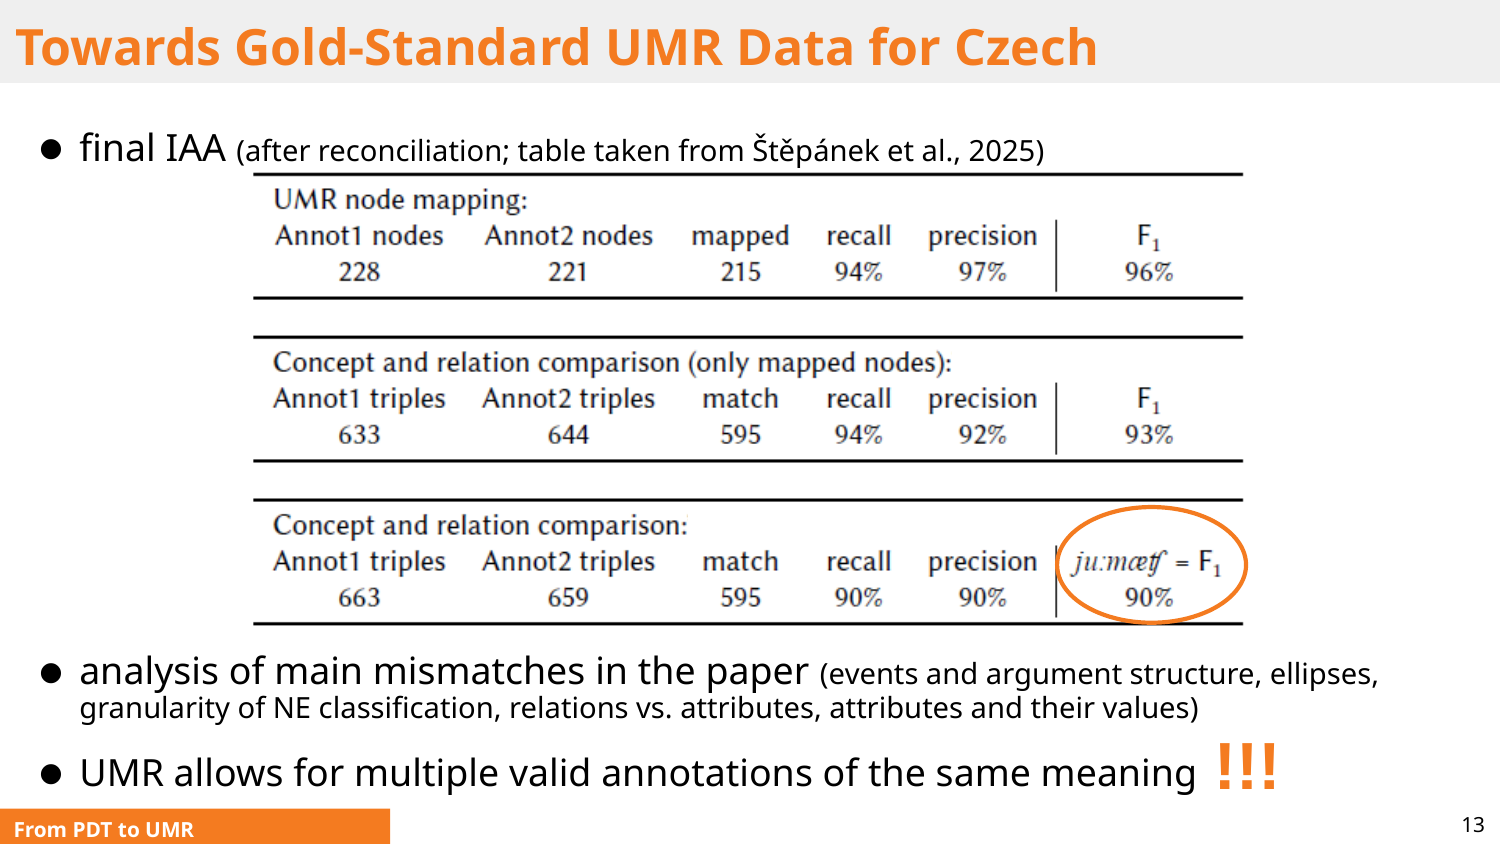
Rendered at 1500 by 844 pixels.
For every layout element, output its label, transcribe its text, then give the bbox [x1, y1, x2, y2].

title Towards Gold-Standard UMR Data for Czech [0, 0, 1500, 83]
slide_number 13 [1410, 807, 1500, 844]
subtitle From PDT to UMR [0, 808, 391, 844]
picture [252, 170, 1248, 635]
list final IAA (after reconciliation; table taken from Štěpánek et al., 2025) analysis of main mismatches in the paper (events and argument structure, ellipses, granularity of NE classification, relations vs. attributes, attributes and their values) UMR allows for multiple valid annotations of the same meaning [5, 102, 1404, 778]
text_box !!! [1199, 715, 1296, 811]
